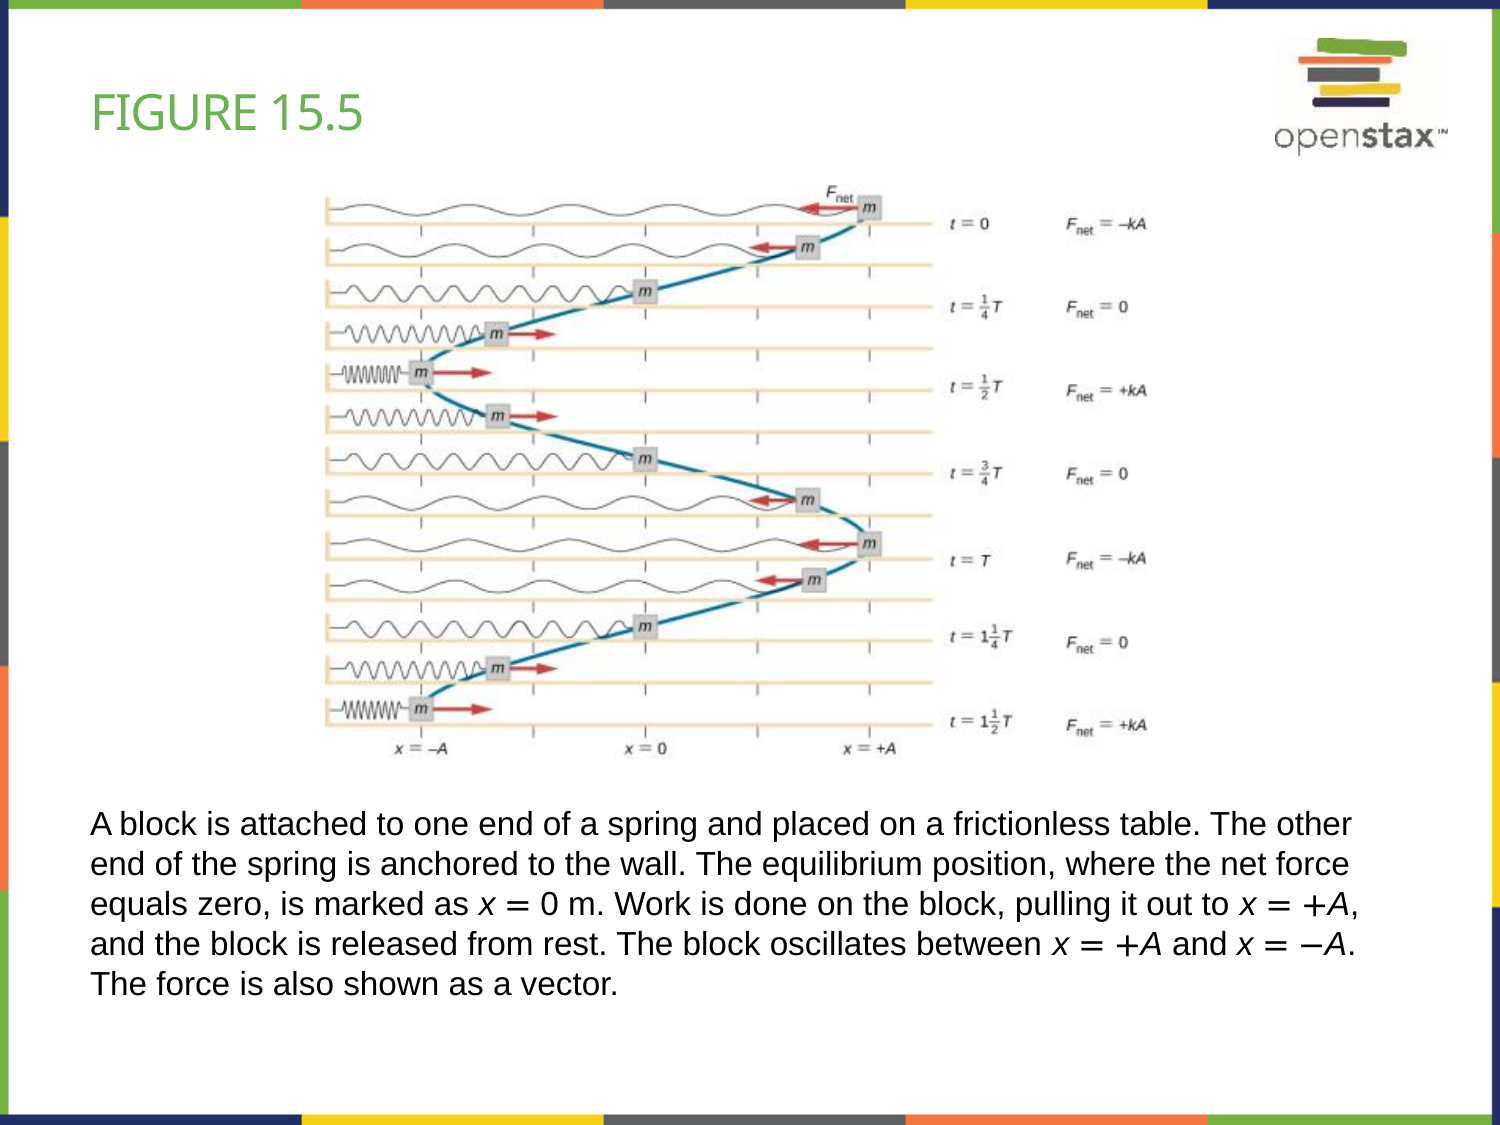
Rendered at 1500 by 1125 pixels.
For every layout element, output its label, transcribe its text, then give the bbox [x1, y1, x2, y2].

list A block is attached to one end of a spring and placed on a frictionless table. The other end of the spring is anchored to the wall. The equilibrium position, where the net force equals zero, is marked as x = 0 m. Work is done on the block, pulling it out to x = +A, and the block is released from rest. The block oscillates between x = +A and x = −A. The force is also shown as a vector. [75, 794, 1398, 986]
picture [0, 0, 1500, 1125]
title Figure 15.5 [75, 39, 1274, 148]
